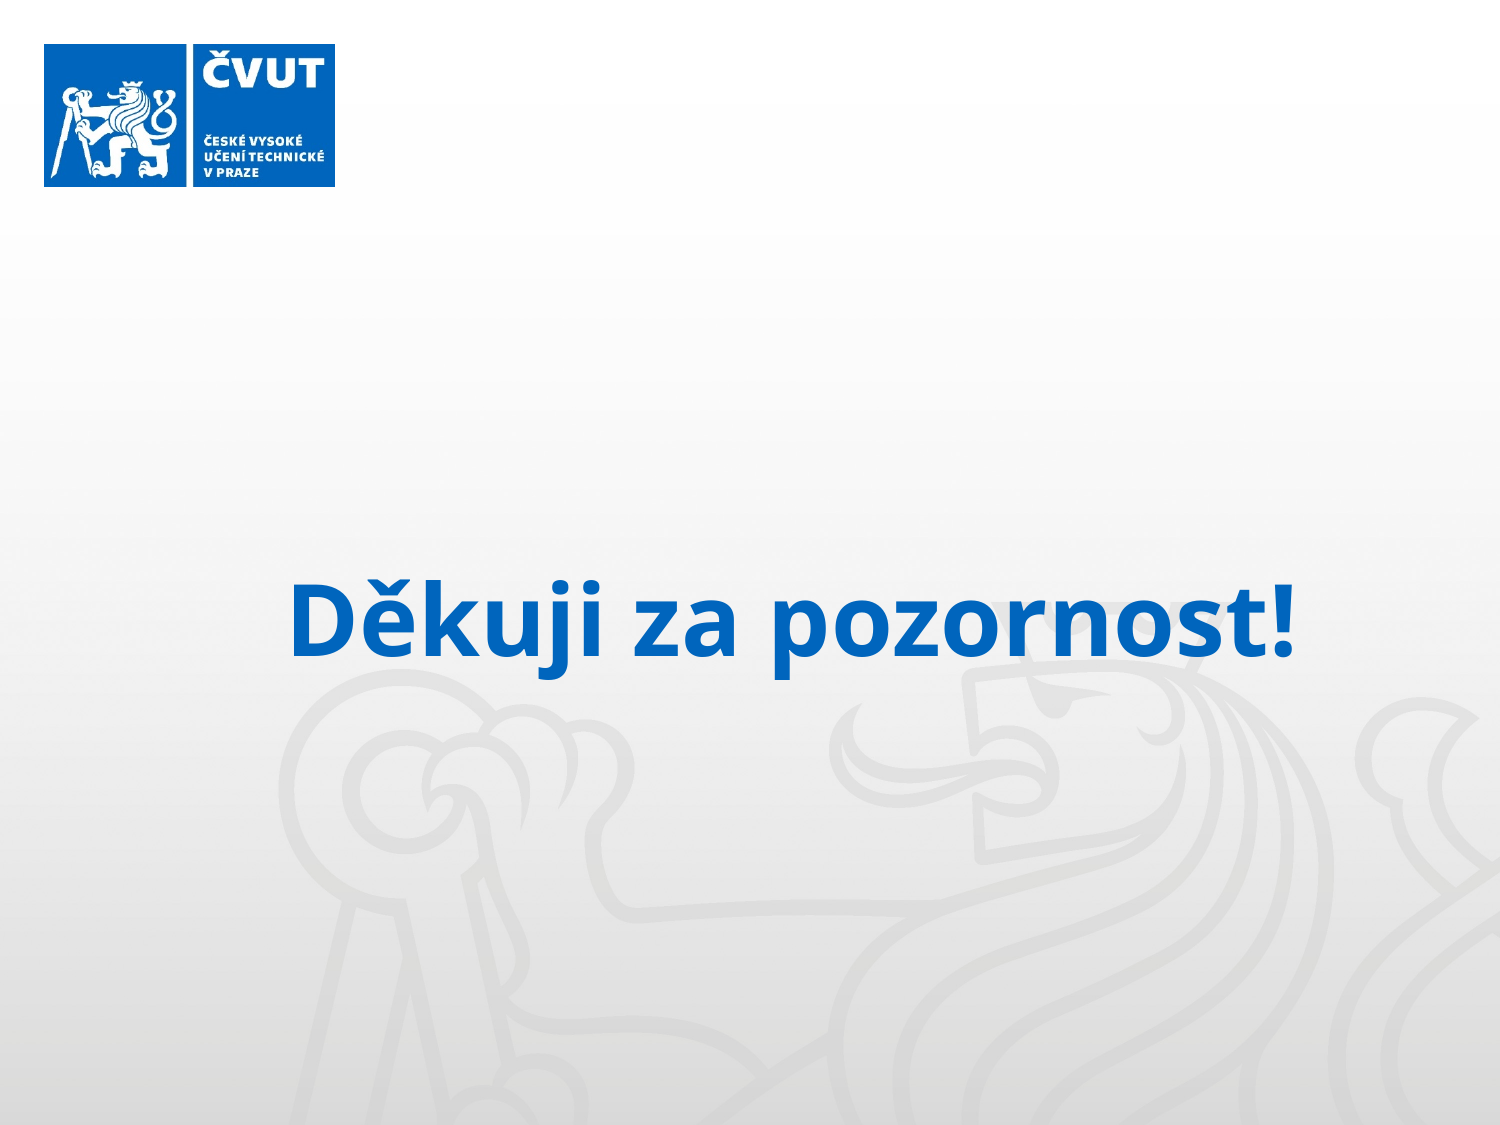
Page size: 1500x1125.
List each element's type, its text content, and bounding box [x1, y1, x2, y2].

title Děkuji za pozornost! [261, 562, 1322, 707]
picture [0, 0, 1500, 1125]
